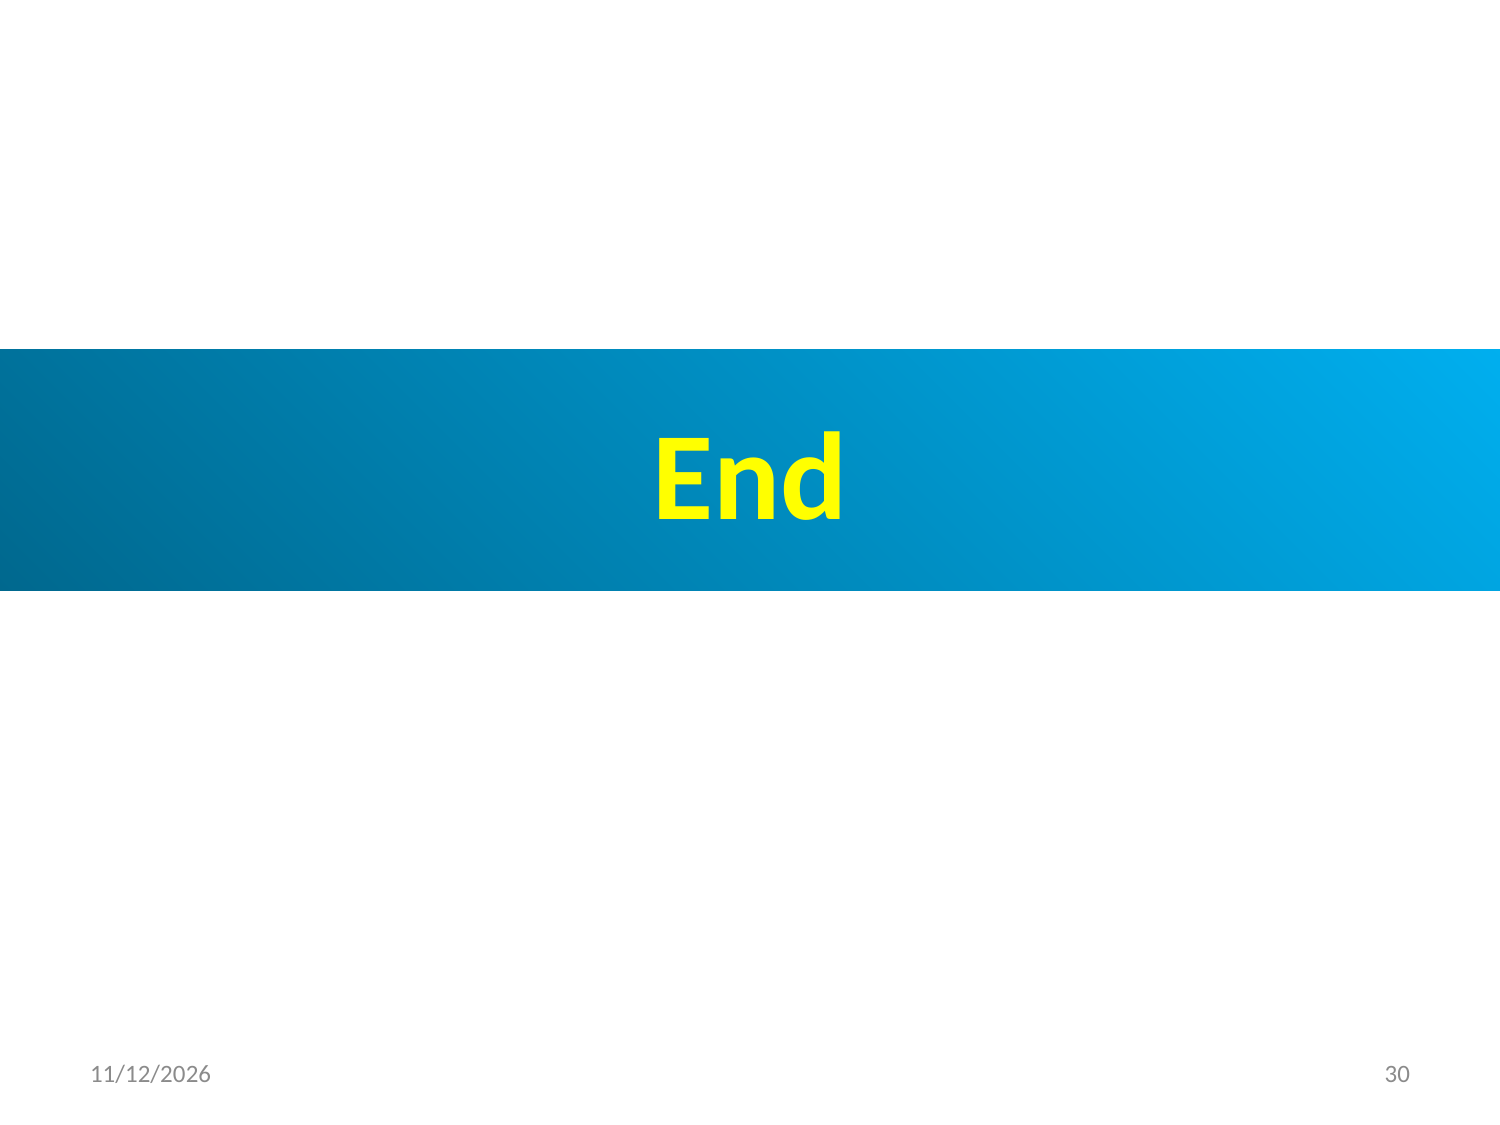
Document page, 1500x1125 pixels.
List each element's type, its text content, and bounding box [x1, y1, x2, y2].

title End [0, 349, 1500, 591]
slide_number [75, 1042, 425, 1103]
slide_number 30 [1074, 1042, 1425, 1103]
